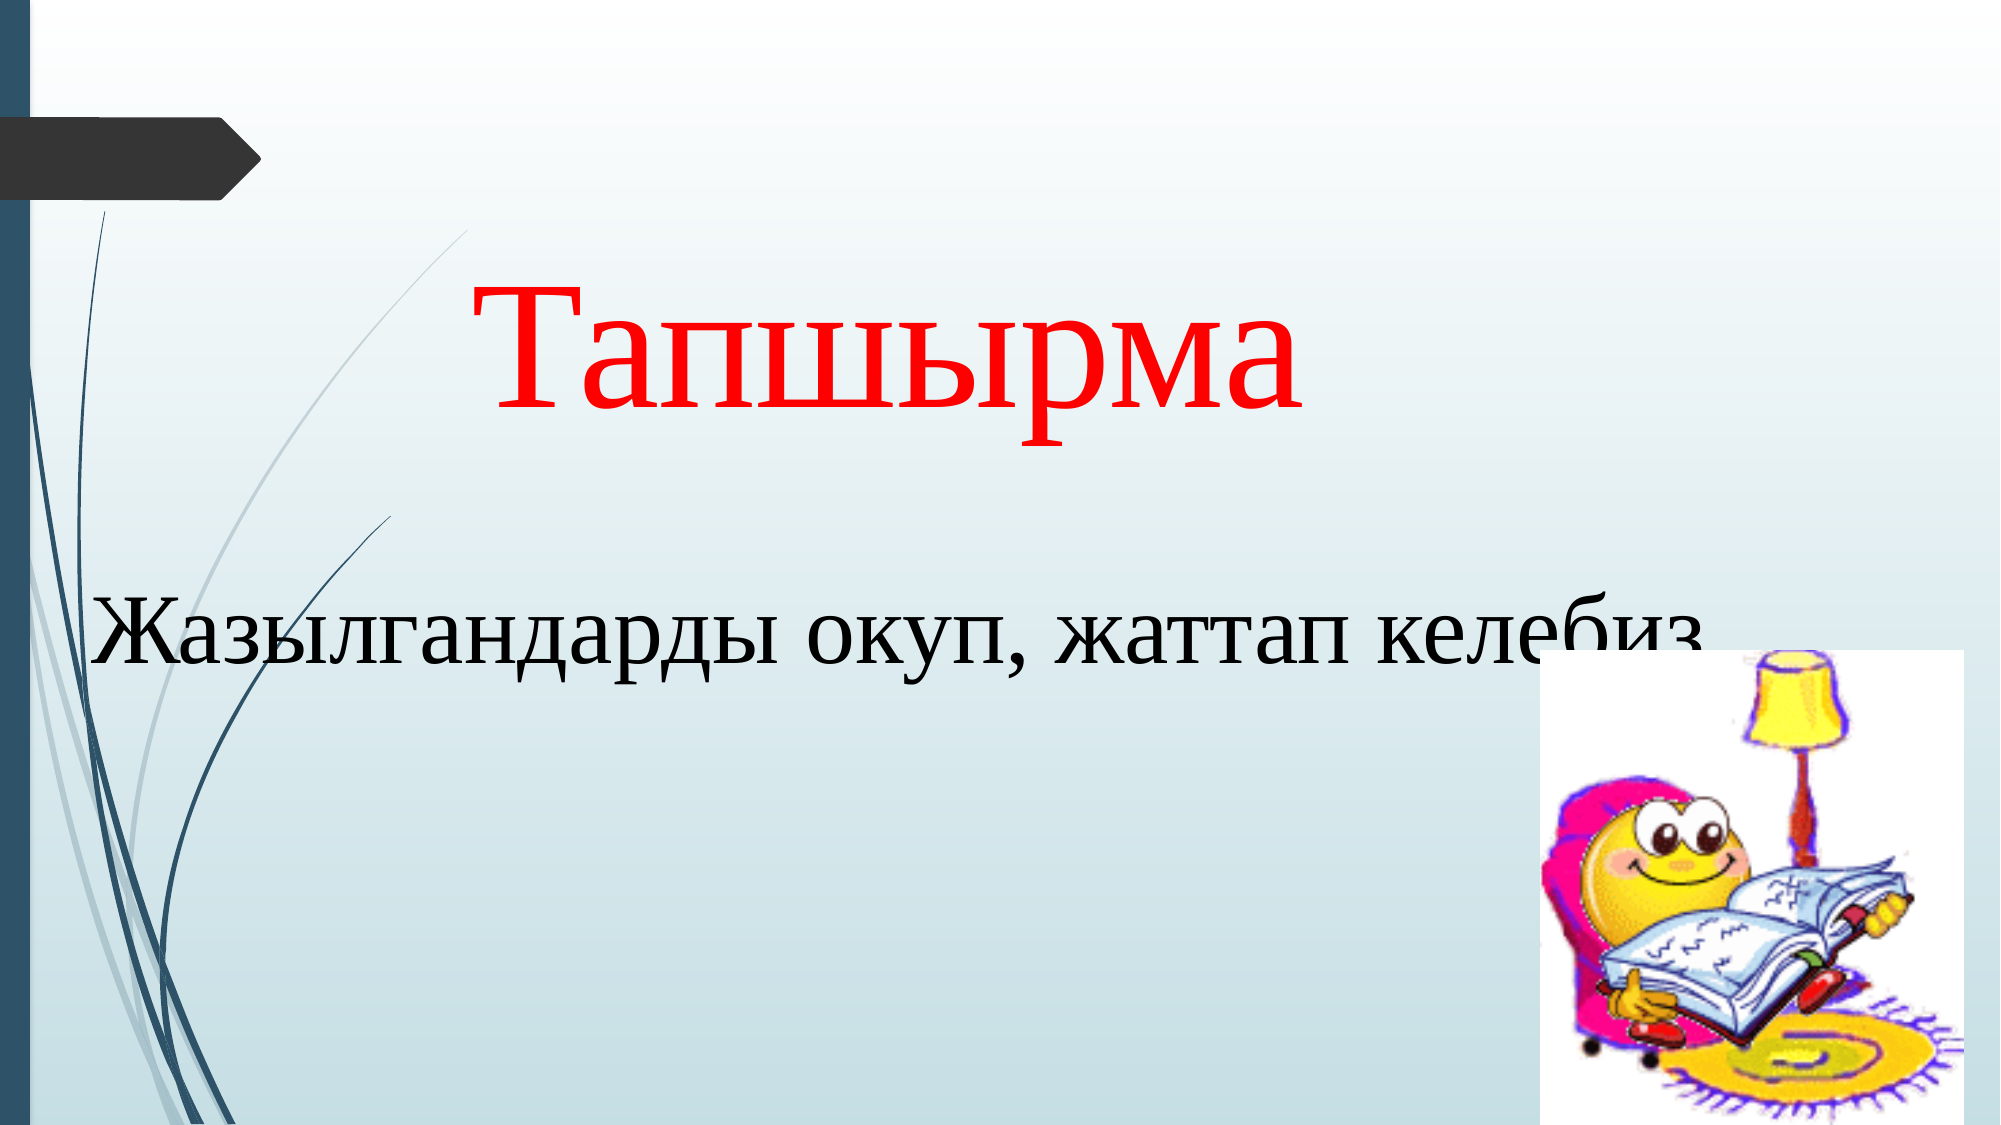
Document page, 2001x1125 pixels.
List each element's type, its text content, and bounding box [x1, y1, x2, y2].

picture [1540, 649, 1964, 1125]
text_box Тапшырма Жазылгандарды окуп, жаттап келебиз. [0, 216, 1823, 691]
